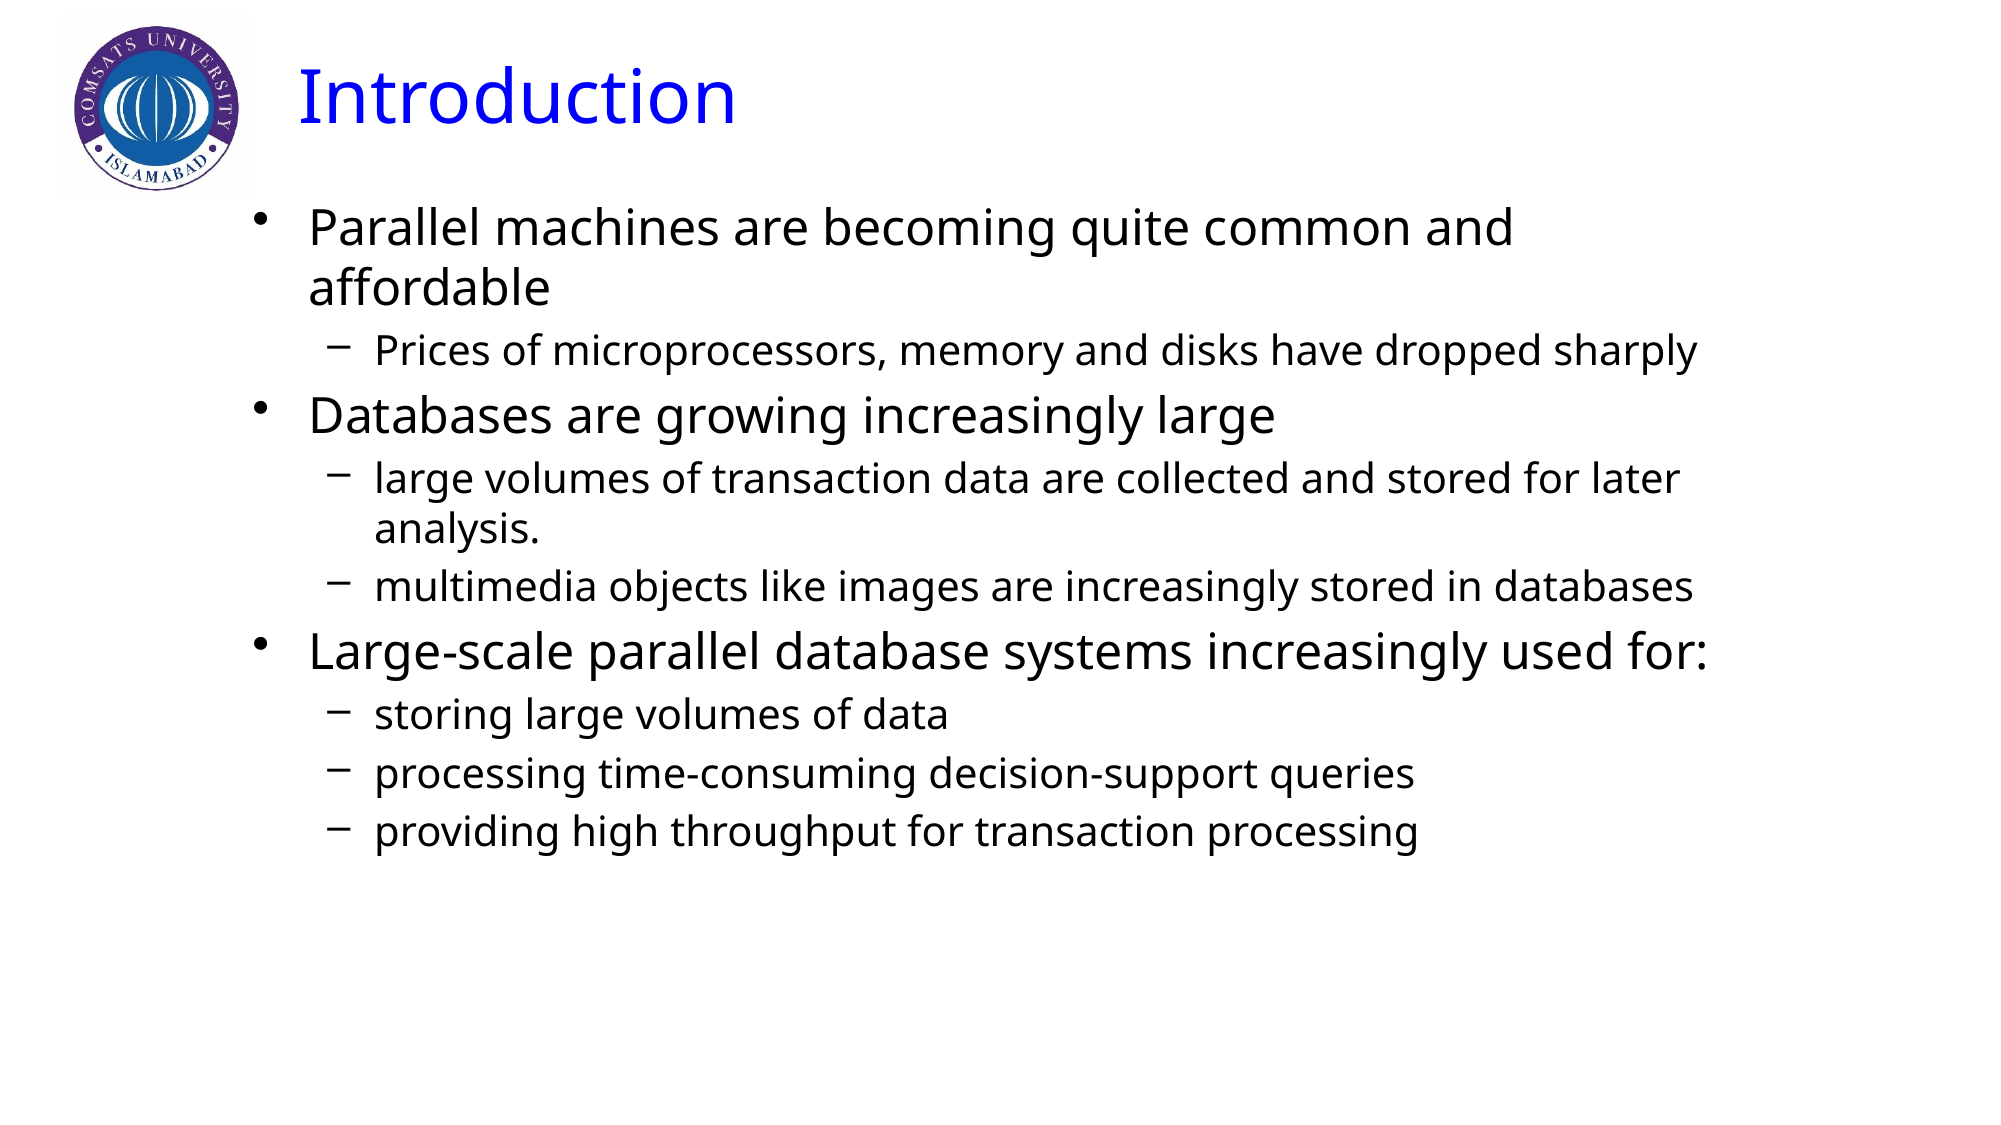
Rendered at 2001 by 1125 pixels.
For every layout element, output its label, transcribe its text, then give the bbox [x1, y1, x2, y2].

title Introduction [283, 0, 1850, 188]
picture [62, 12, 250, 200]
list Parallel machines are becoming quite common and affordable Prices of microprocessors, memory and disks have dropped sharply Databases are growing increasingly large large volumes of transaction data are collected and stored for later analysis. multimedia objects like images are increasingly stored in databases Large-scale parallel database systems increasingly used for: storing large volumes of data processing time-consuming decision-support queries providing high throughput for transaction processing [237, 187, 1753, 975]
